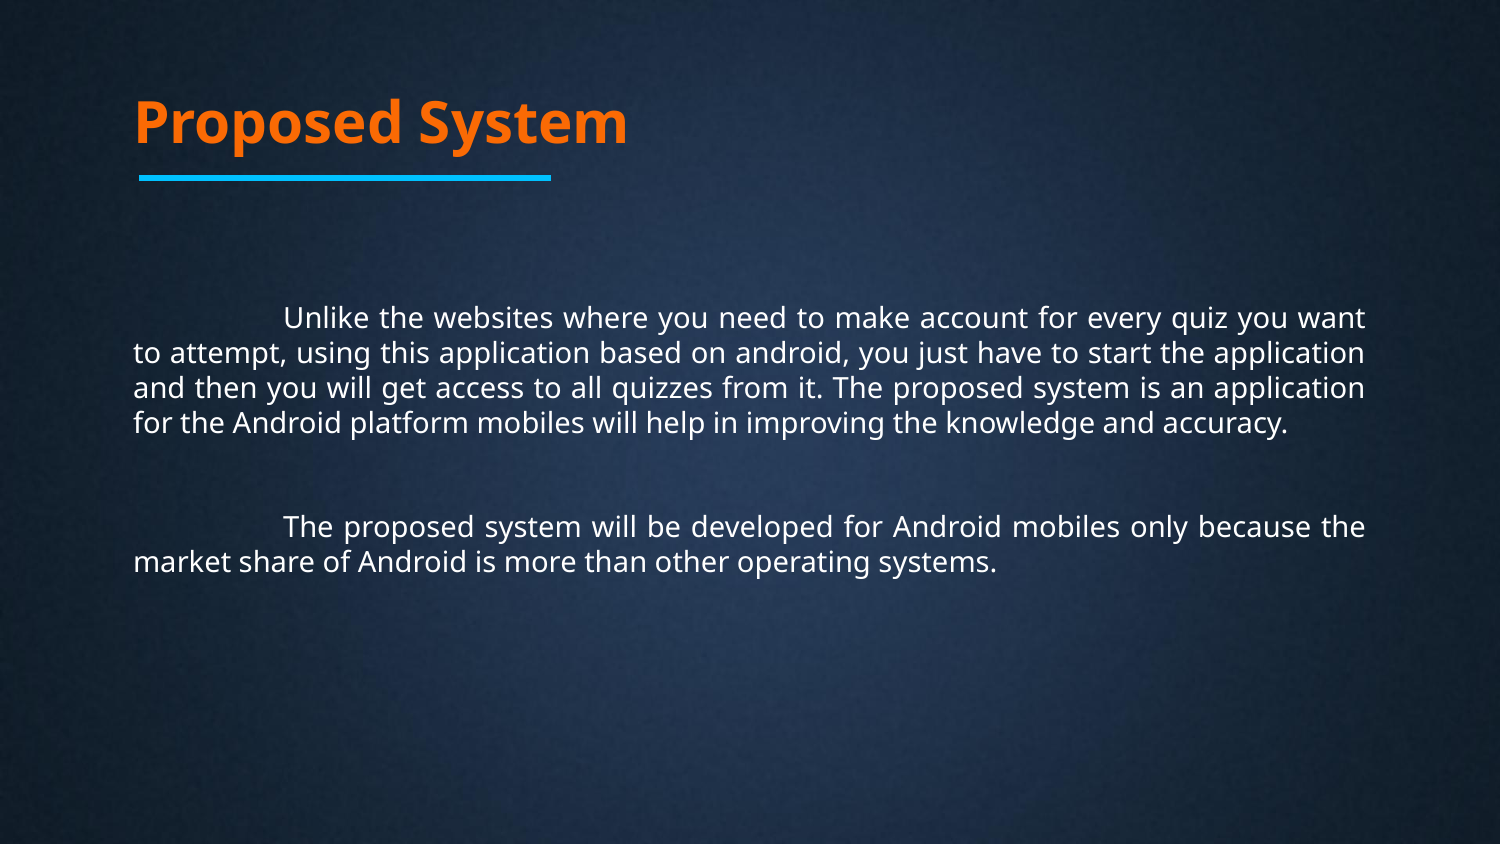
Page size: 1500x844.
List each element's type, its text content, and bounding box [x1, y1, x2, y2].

title Proposed System [118, 72, 1382, 167]
picture [0, 0, 1500, 844]
list Unlike the websites where you need to make account for every quiz you want to attempt, using this application based on android, you just have to start the application and then you will get access to all quizzes from it. The proposed system is an application for the Android platform mobiles will help in improving the knowledge and accuracy. The proposed system will be developed for Android mobiles only because the market share of Android is more than other operating systems. [118, 214, 1382, 753]
